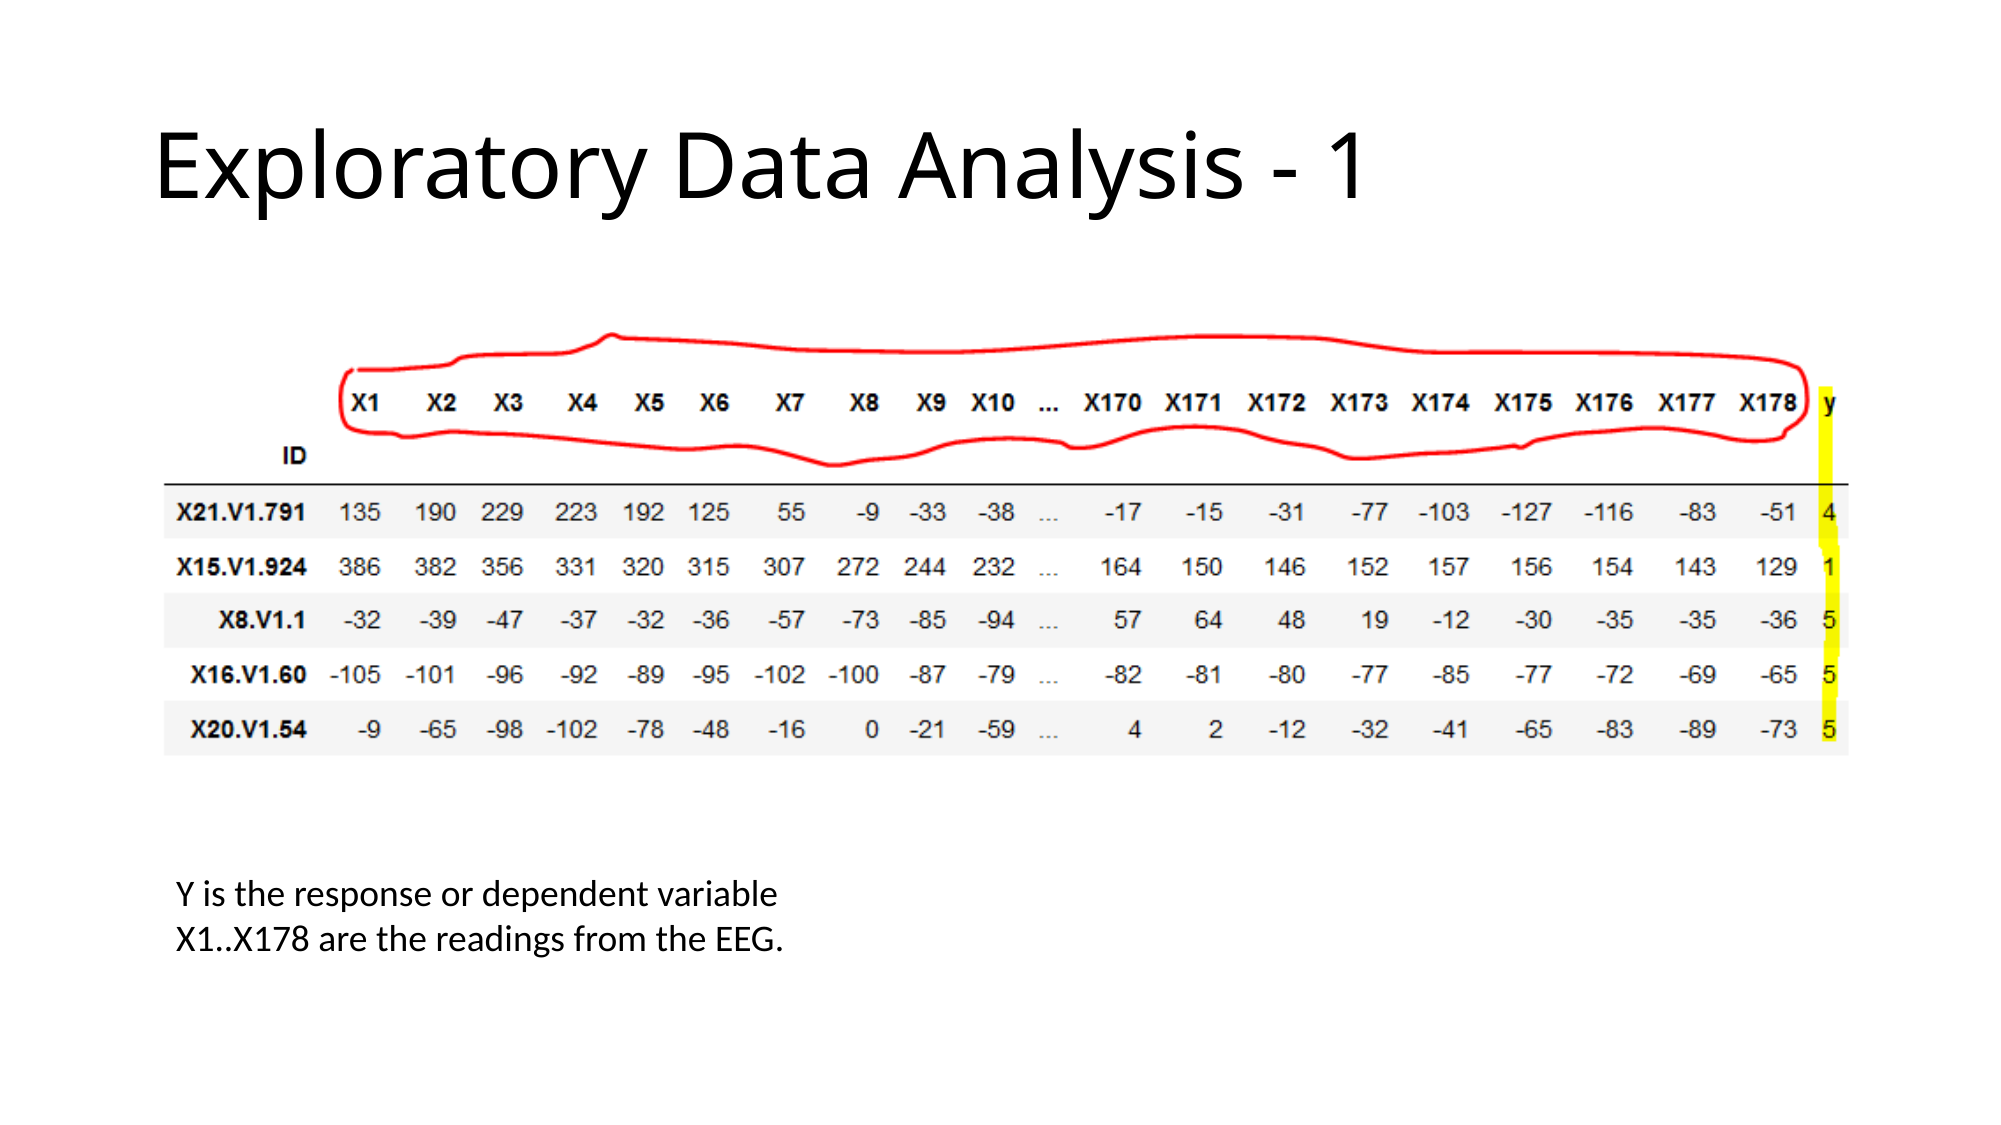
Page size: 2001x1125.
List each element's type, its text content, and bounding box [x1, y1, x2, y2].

text_box Y is the response or dependent variable X1..X178 are the readings from the EEG. [161, 861, 1825, 967]
title Exploratory Data Analysis - 1 [137, 59, 1863, 278]
picture [161, 332, 1863, 770]
